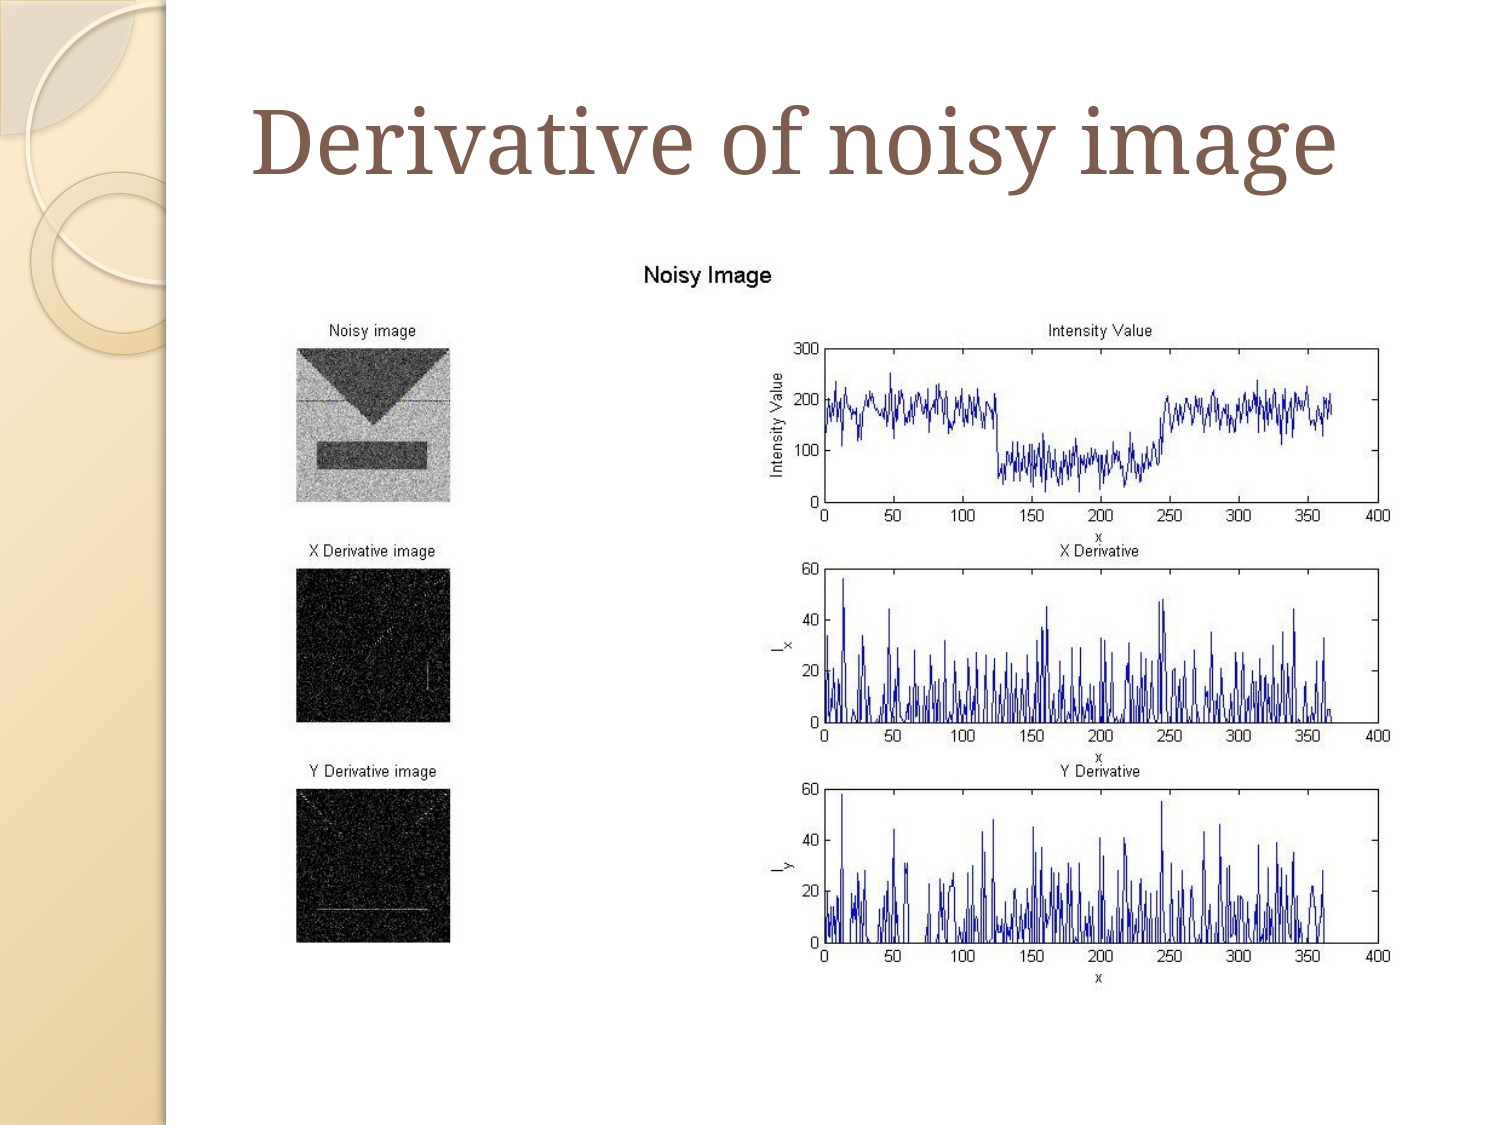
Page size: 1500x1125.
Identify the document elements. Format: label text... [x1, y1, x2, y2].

title Derivative of noisy image [235, 45, 1466, 233]
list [248, 237, 1453, 1026]
